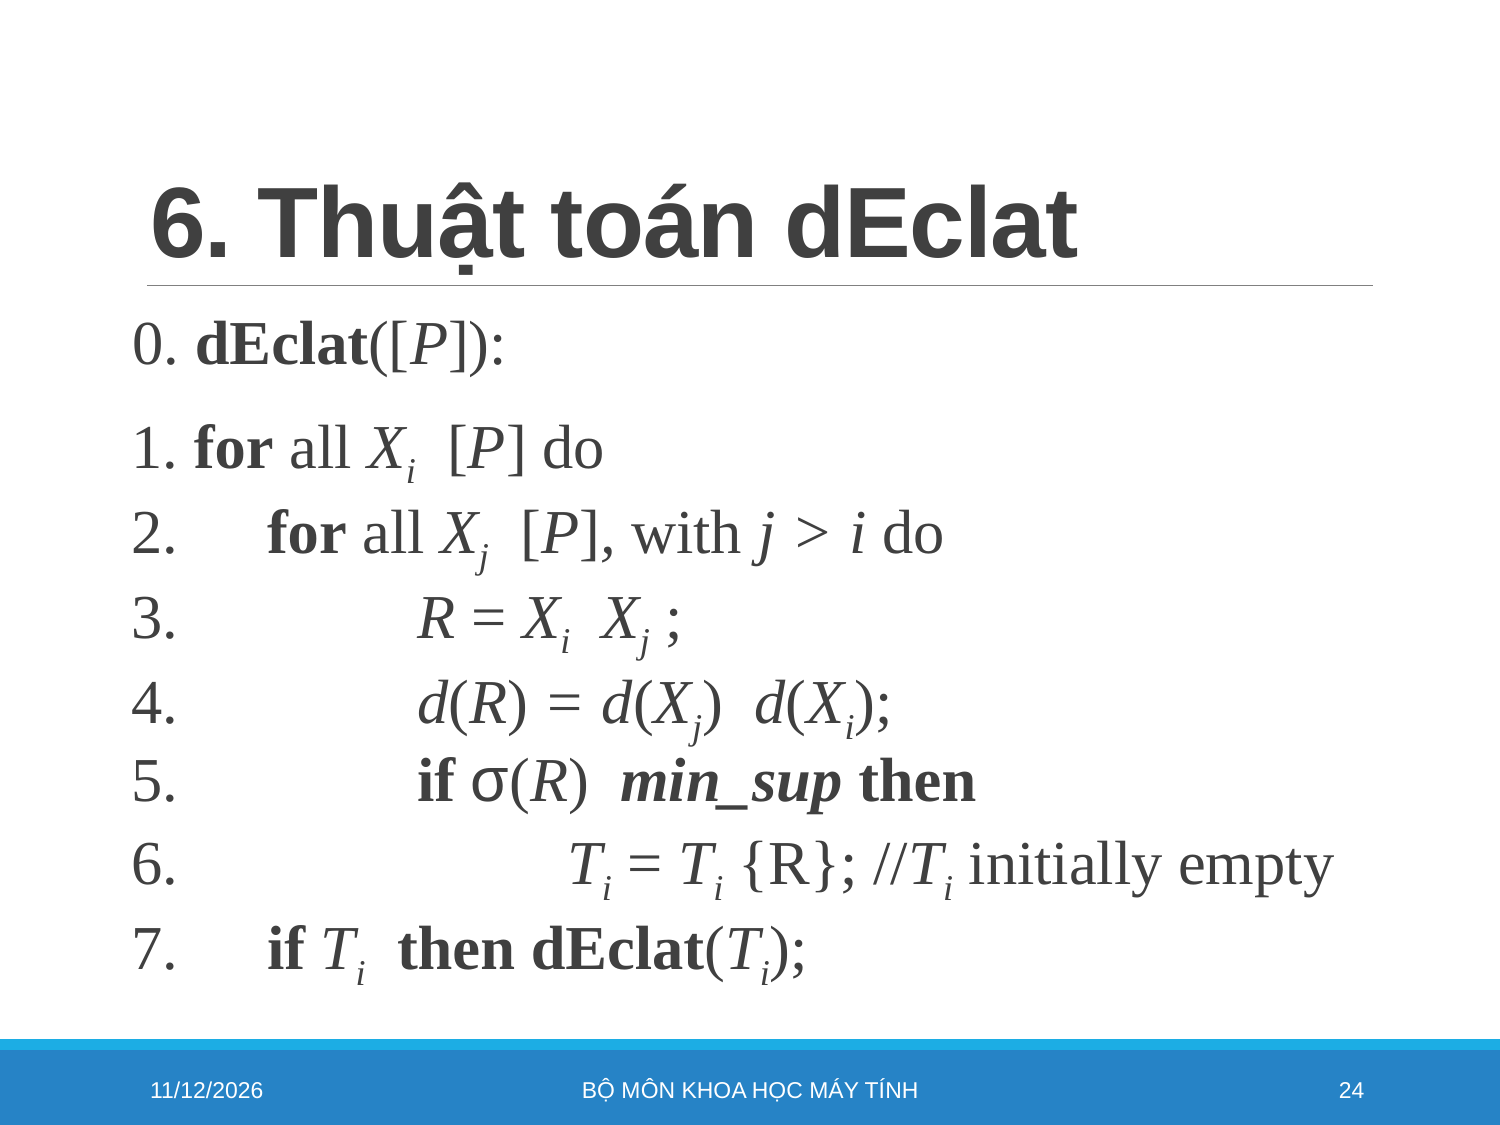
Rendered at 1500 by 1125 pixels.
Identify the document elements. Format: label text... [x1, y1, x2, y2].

footer Bộ môn khoa học máy tính [453, 1059, 1047, 1120]
slide_number 24 [1218, 1059, 1380, 1120]
title 6. Thuật toán dEclat [135, 47, 1373, 285]
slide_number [135, 1059, 440, 1120]
